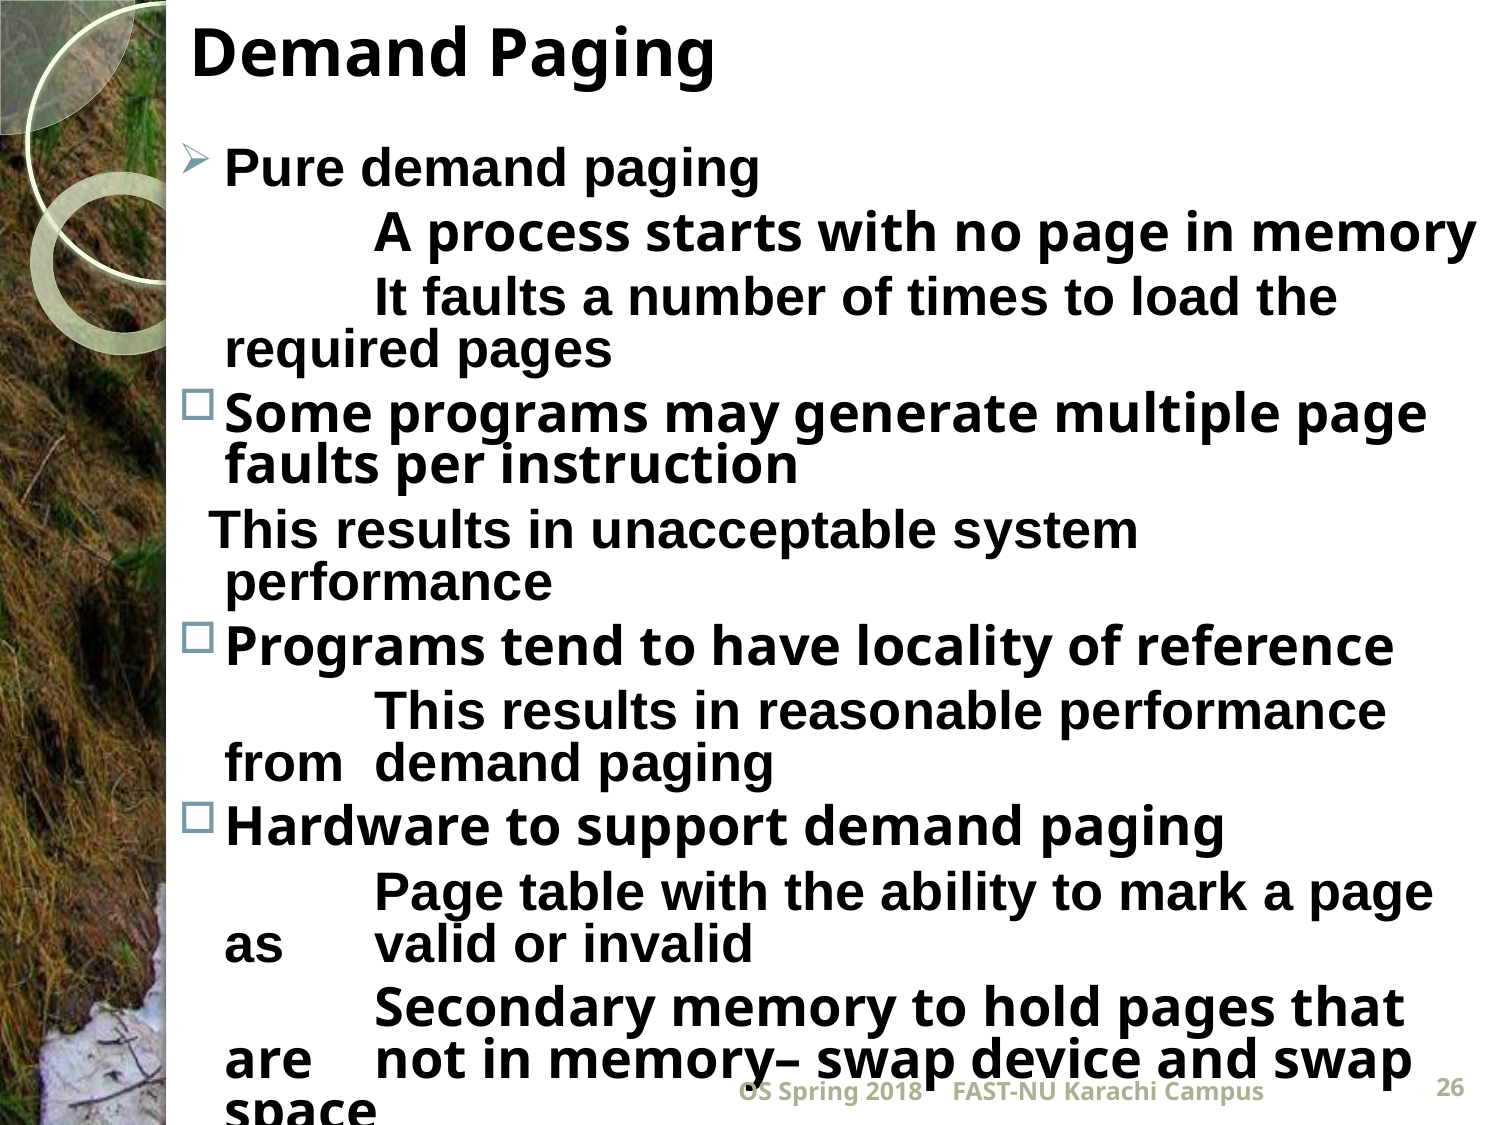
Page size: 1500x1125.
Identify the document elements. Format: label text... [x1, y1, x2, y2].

picture [136, 0, 166, 4]
list Pure demand paging A process starts with no page in memory It faults a number of times to load the required pages Some programs may generate multiple page faults per instruction This results in unacceptable system performance Programs tend to have locality of reference This results in reasonable performance from demand paging Hardware to support demand paging Page table with the ability to mark a page as valid or invalid Secondary memory to hold pages that are not in memory– swap device and swap space [149, 137, 1500, 1063]
picture [62, 195, 149, 279]
picture [0, 134, 166, 1125]
slide_number 26 [1413, 1034, 1488, 1113]
footer FAST-NU Karachi Campus [937, 1034, 1413, 1113]
slide_number OS Spring 2018 [587, 1034, 937, 1113]
title Demand Paging [174, 0, 1500, 100]
picture [32, 13, 160, 207]
picture [53, 241, 149, 332]
